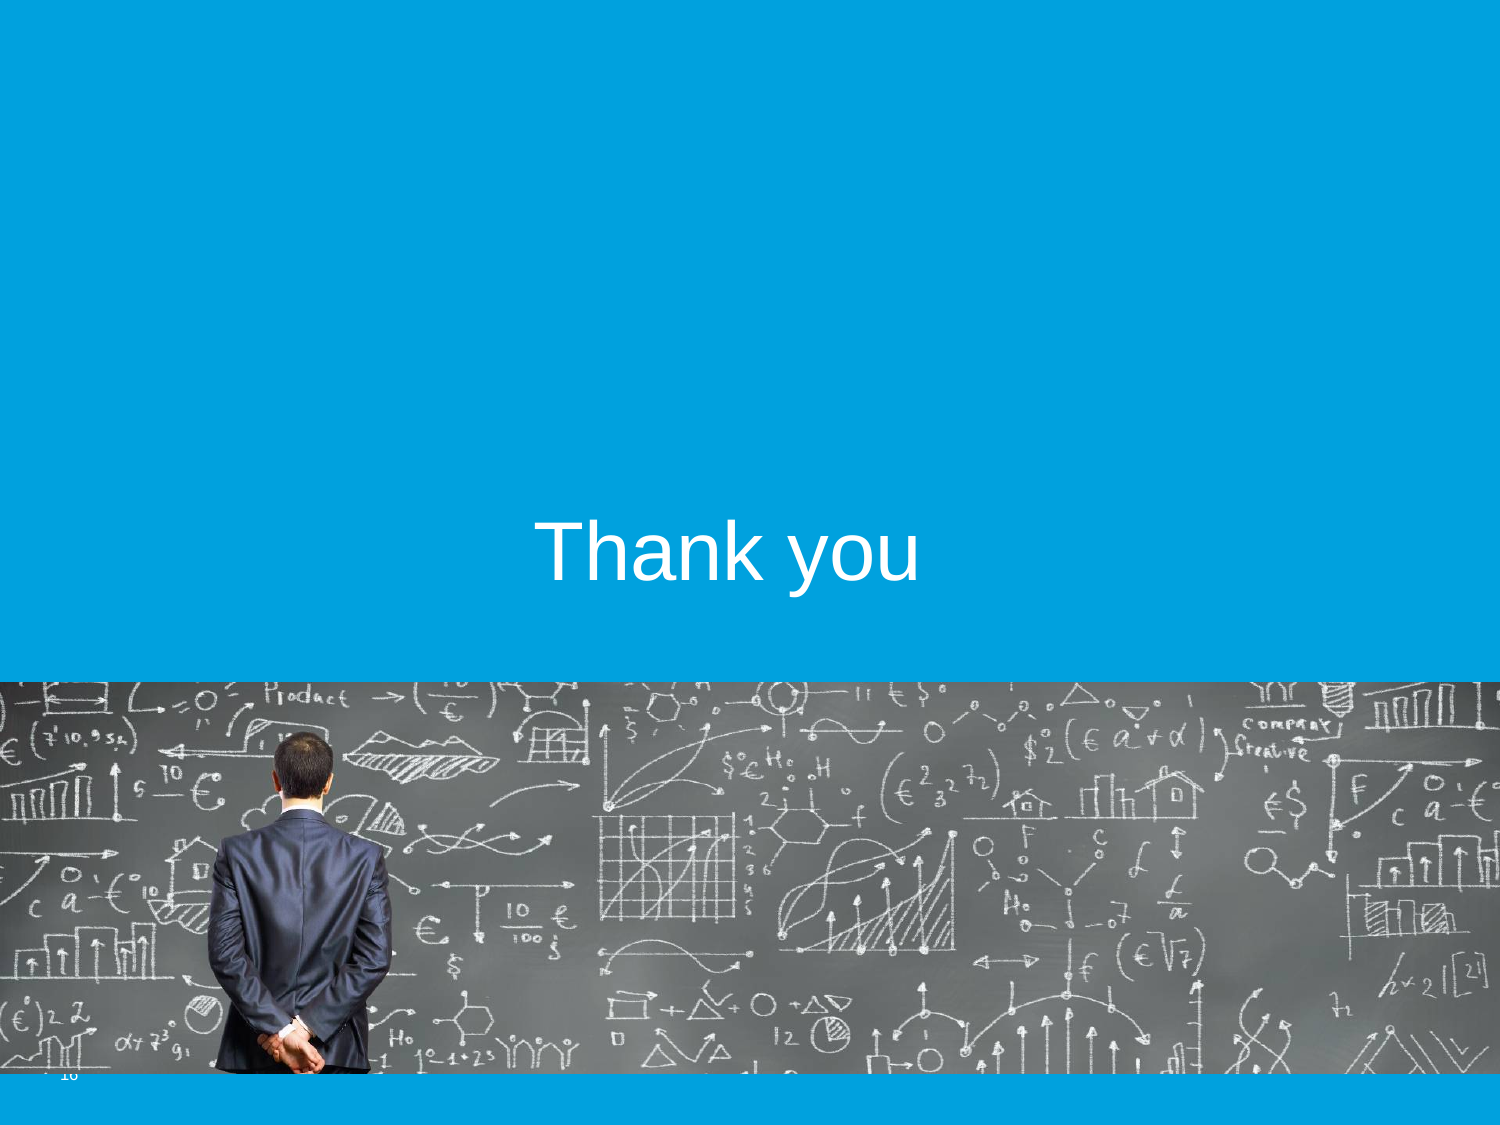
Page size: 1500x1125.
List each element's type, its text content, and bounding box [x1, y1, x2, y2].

title Thank you [39, 497, 1416, 643]
picture [0, 683, 1500, 1074]
